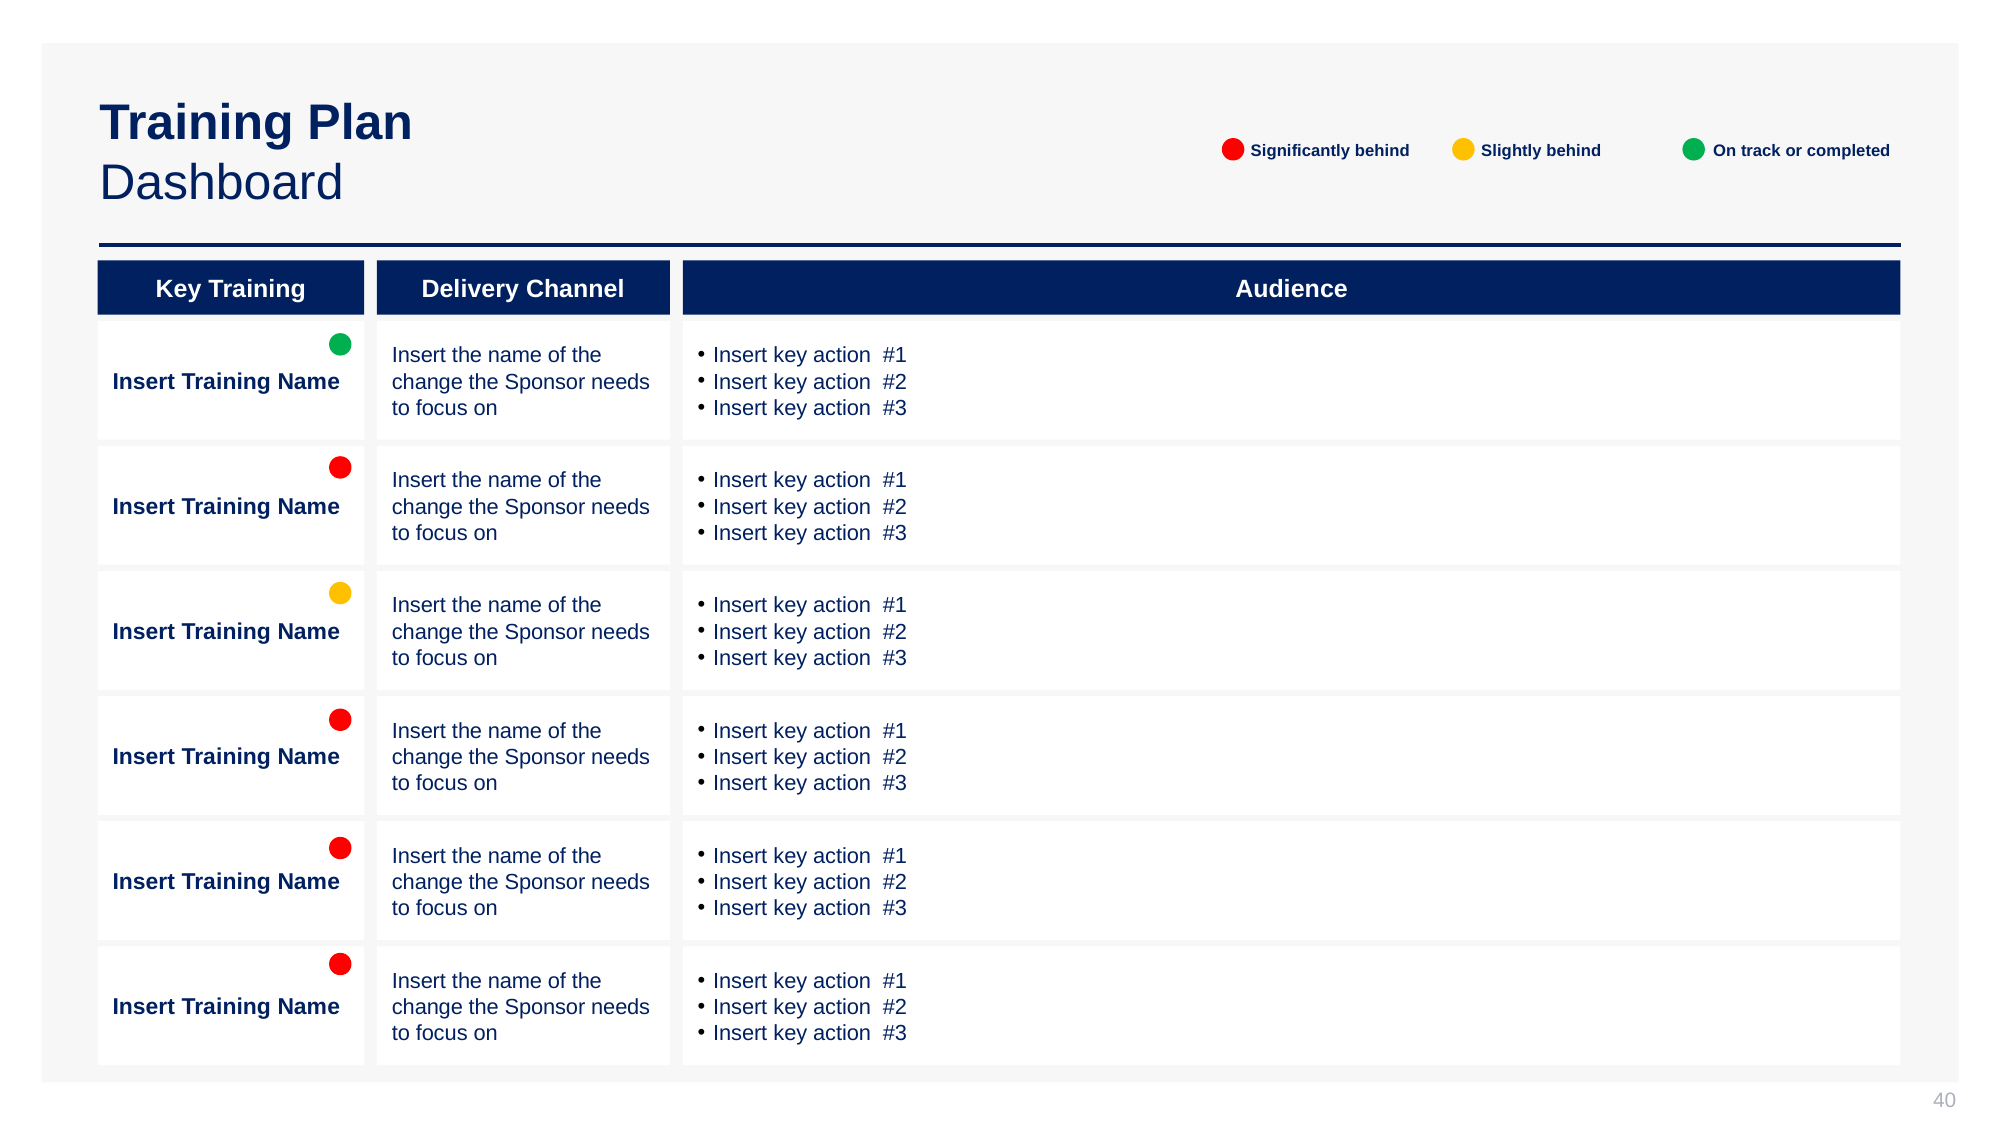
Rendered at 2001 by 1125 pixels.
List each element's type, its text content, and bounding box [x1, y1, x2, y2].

text_box [329, 836, 352, 860]
text_box Insert the name of the change the Sponsor needs to focus on [376, 445, 671, 565]
text_box Delivery Channel [376, 260, 670, 315]
text_box Insert the name of the change the Sponsor needs to focus on [376, 696, 671, 815]
title Training Plan Dashboard [84, 59, 1901, 239]
text_box Insert Training Name [97, 445, 365, 565]
text_box Insert key action #1 Insert key action #2 Insert key action #3 [682, 445, 1901, 565]
text_box Insert the name of the change the Sponsor needs to focus on [376, 320, 671, 440]
text_box [1682, 138, 1705, 161]
text_box Insert the name of the change the Sponsor needs to focus on [376, 821, 671, 940]
slide_number 40 [1506, 1088, 1957, 1119]
text_box Audience [682, 260, 1901, 315]
text_box Key Training [97, 260, 365, 315]
text_box Insert key action #1 Insert key action #2 Insert key action #3 [682, 320, 1901, 440]
text_box On track or completed [1713, 120, 1900, 179]
text_box Insert Training Name [97, 821, 365, 940]
text_box [329, 333, 352, 356]
text_box Insert key action #1 Insert key action #2 Insert key action #3 [682, 821, 1901, 940]
text_box Insert Training Name [97, 571, 365, 690]
text_box Insert the name of the change the Sponsor needs to focus on [376, 571, 671, 690]
text_box Insert the name of the change the Sponsor needs to focus on [376, 946, 671, 1066]
text_box [329, 456, 352, 479]
text_box [329, 952, 352, 976]
text_box [1221, 138, 1245, 161]
text_box Insert key action #1 Insert key action #2 Insert key action #3 [682, 696, 1901, 815]
text_box [1452, 138, 1475, 161]
text_box Slightly behind [1481, 120, 1668, 179]
text_box [329, 708, 352, 731]
text_box Insert Training Name [97, 696, 365, 815]
text_box Insert key action #1 Insert key action #2 Insert key action #3 [682, 571, 1901, 690]
text_box Significantly behind [1250, 120, 1437, 179]
text_box Insert Training Name [97, 946, 365, 1066]
text_box Insert key action #1 Insert key action #2 Insert key action #3 [682, 946, 1901, 1066]
text_box Insert Training Name [97, 320, 365, 440]
text_box [329, 581, 352, 605]
